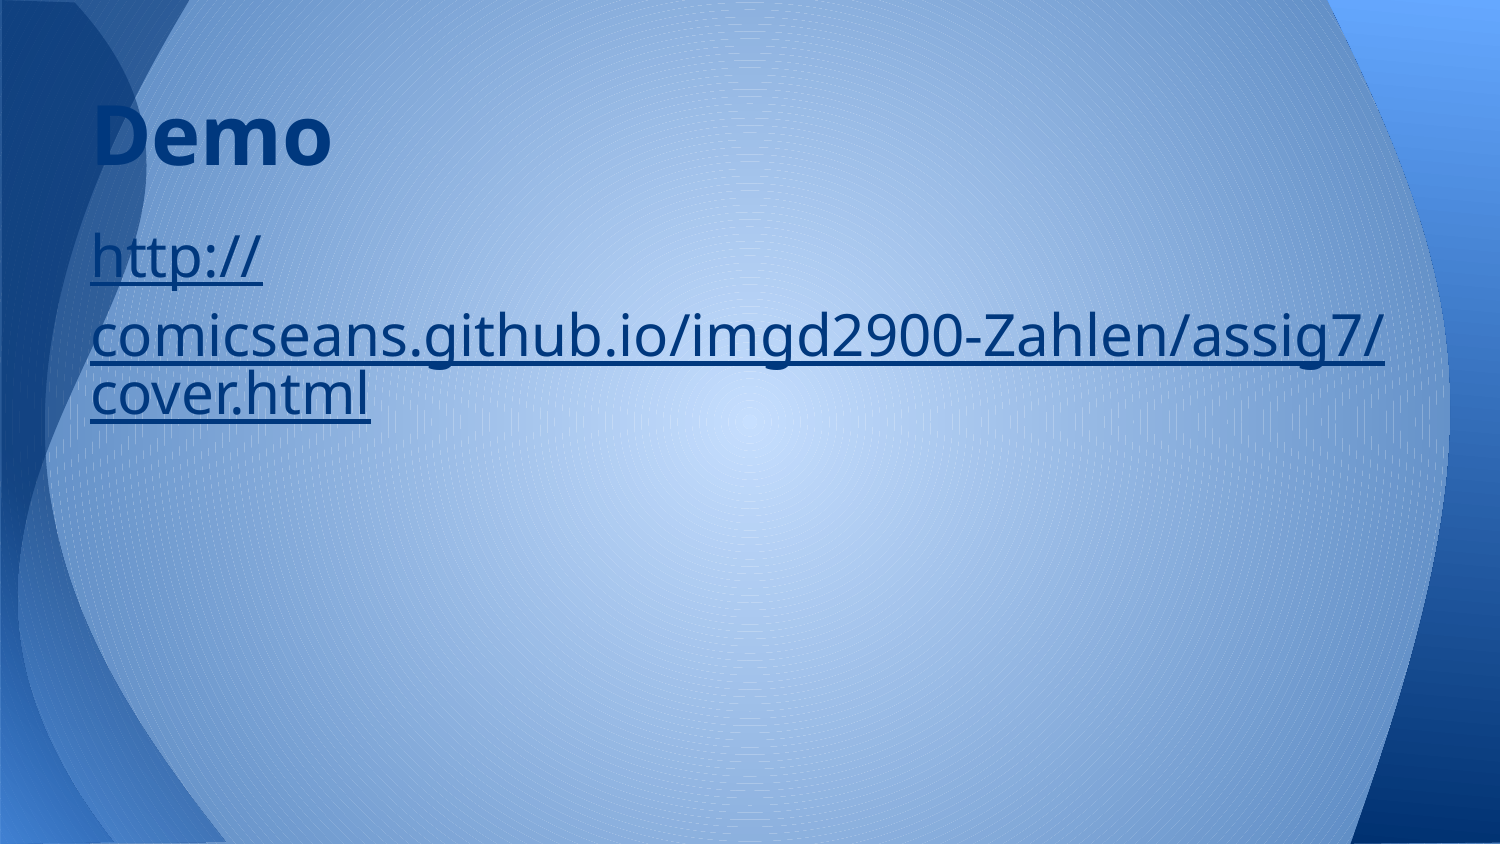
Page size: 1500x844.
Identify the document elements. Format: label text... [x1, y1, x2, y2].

title Demo [75, 33, 1425, 197]
list http://comicseans.github.io/imgd2900-Zahlen/assig7/cover.html [75, 204, 1419, 800]
